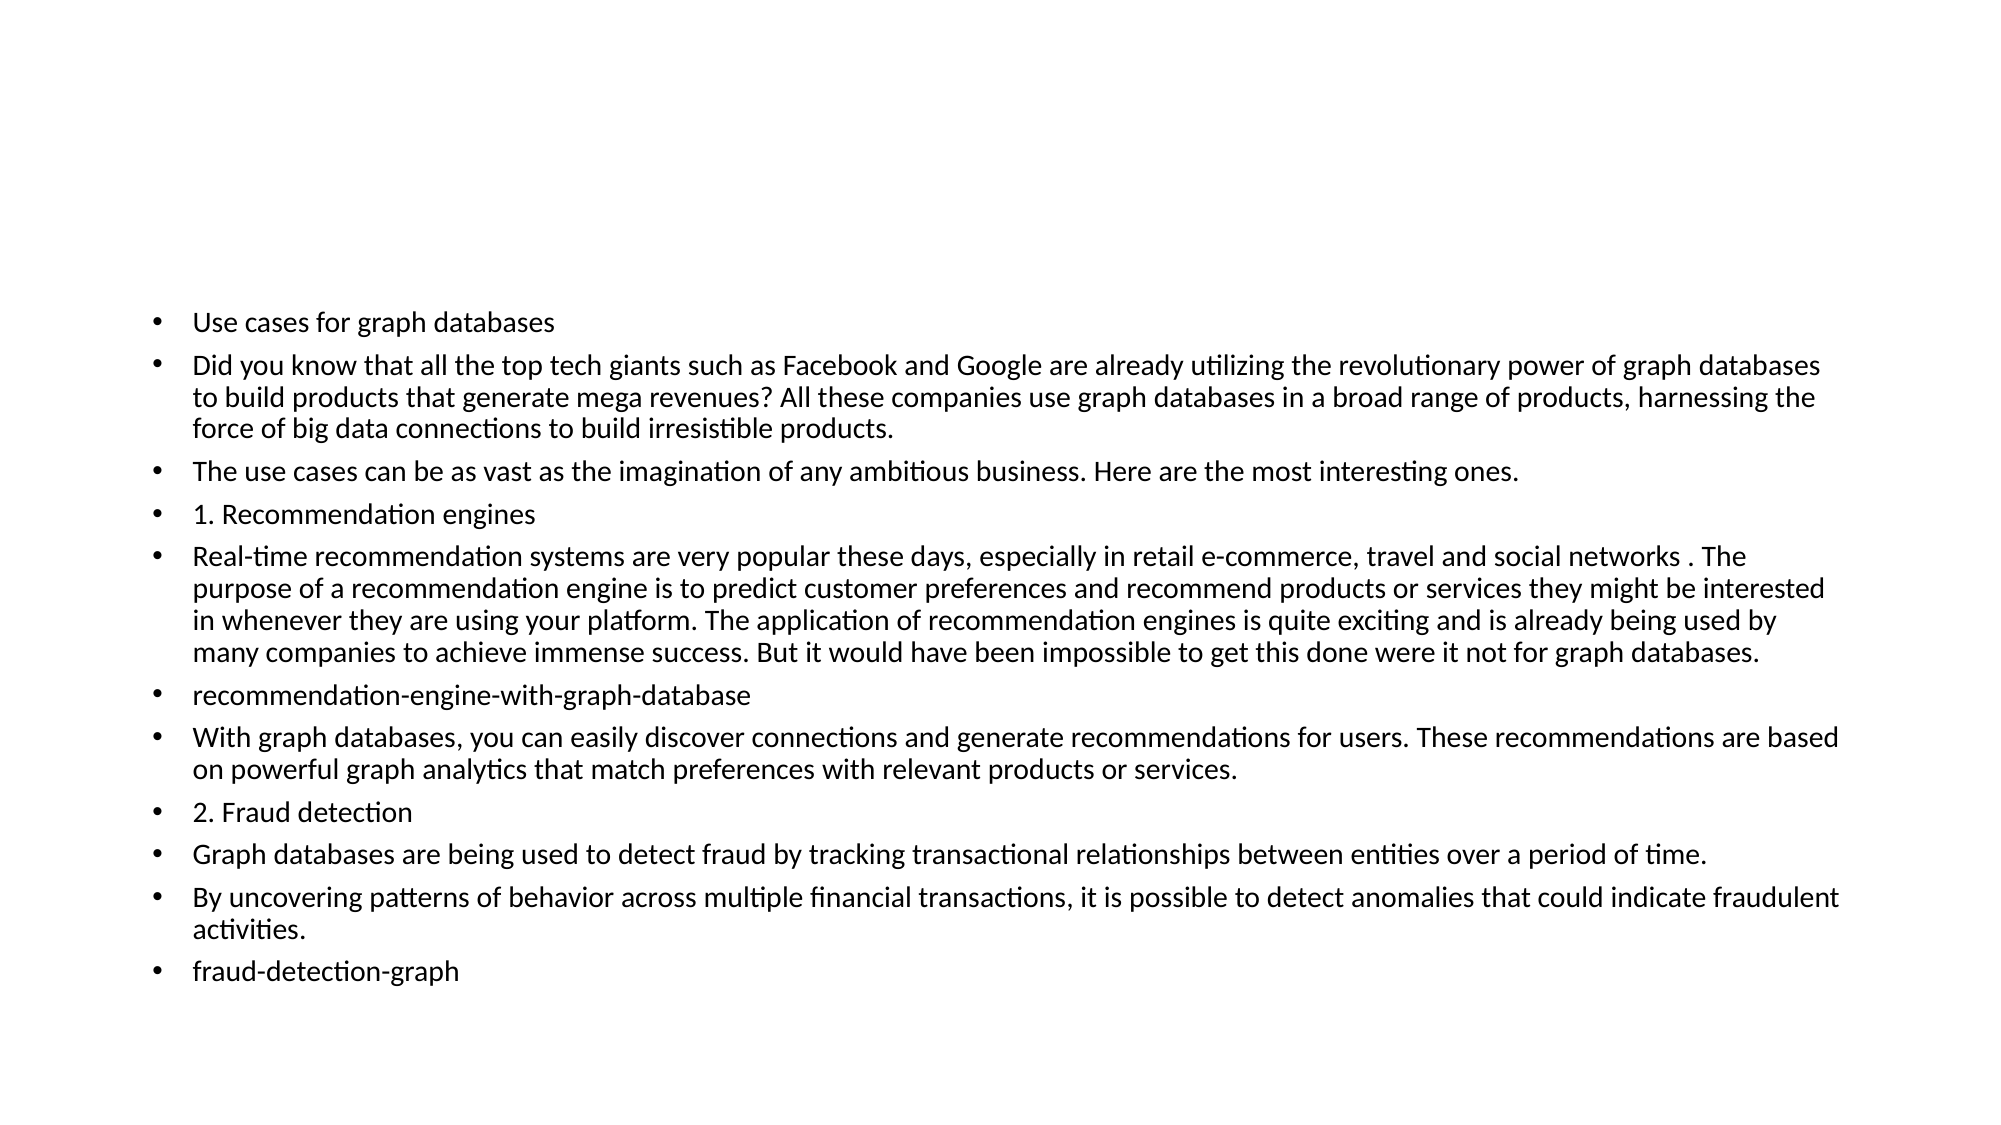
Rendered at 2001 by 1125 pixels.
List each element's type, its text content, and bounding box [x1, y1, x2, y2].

list Use cases for graph databases Did you know that all the top tech giants such as Facebook and Google are already utilizing the revolutionary power of graph databases to build products that generate mega revenues? All these companies use graph databases in a broad range of products, harnessing the force of big data connections to build irresistible products. The use cases can be as vast as the imagination of any ambitious business. Here are the most interesting ones. 1. Recommendation engines Real-time recommendation systems are very popular these days, especially in retail e-commerce, travel and social networks . The purpose of a recommendation engine is to predict customer preferences and recommend products or services they might be interested in whenever they are using your platform. The application of recommendation engines is quite exciting and is already being used by many companies to achieve immense success. But it would have been impossible to get this done were it not for graph databases. recommendation-engine-with-graph-database With graph databases, you can easily discover connections and generate recommendations for users. These recommendations are based on powerful graph analytics that match preferences with relevant products or services. 2. Fraud detection Graph databases are being used to detect fraud by tracking transactional relationships between entities over a period of time. By uncovering patterns of behavior across multiple financial transactions, it is possible to detect anomalies that could indicate fraudulent activities. fraud-detection-graph [137, 299, 1863, 1014]
